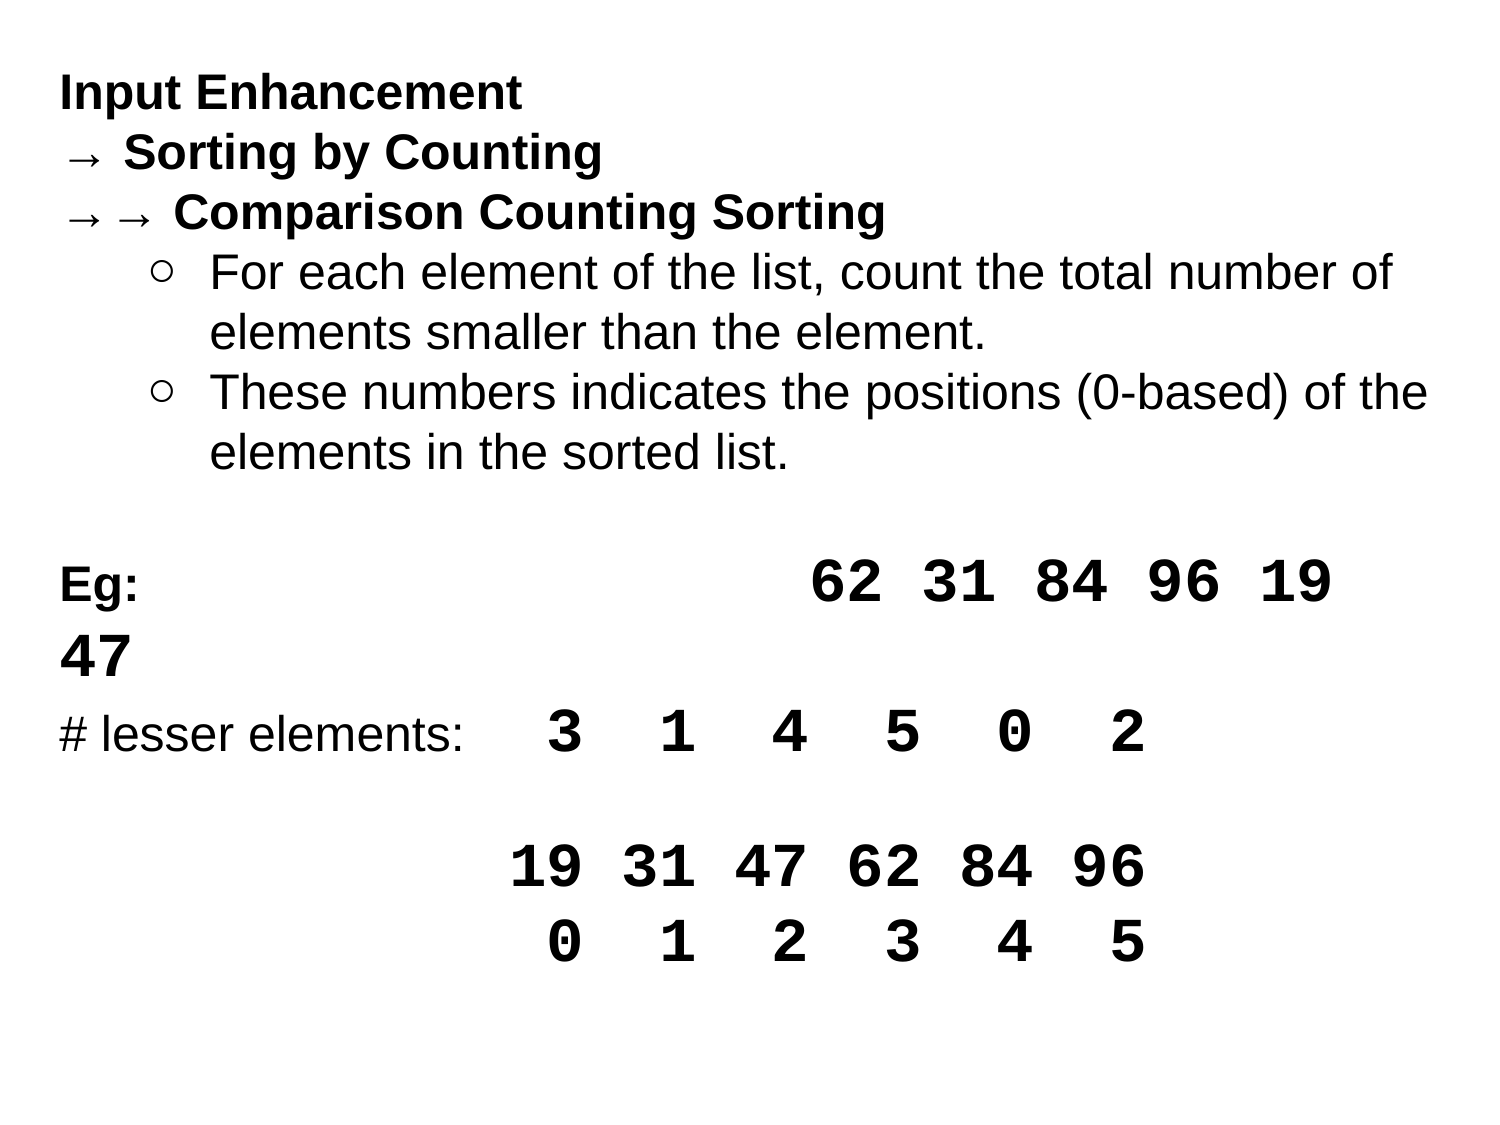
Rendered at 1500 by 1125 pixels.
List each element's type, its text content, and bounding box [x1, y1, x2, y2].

text_box Input Enhancement → Sorting by Counting →→ Comparison Counting Sorting For each element of the list, count the total number of elements smaller than the element. These numbers indicates the positions (0-based) of the elements in the sorted list. Eg: 62 31 84 96 19 47 # lesser elements: 3 1 4 5 0 2 19 31 47 62 84 96 0 1 2 3 4 5 [44, 44, 1455, 1027]
